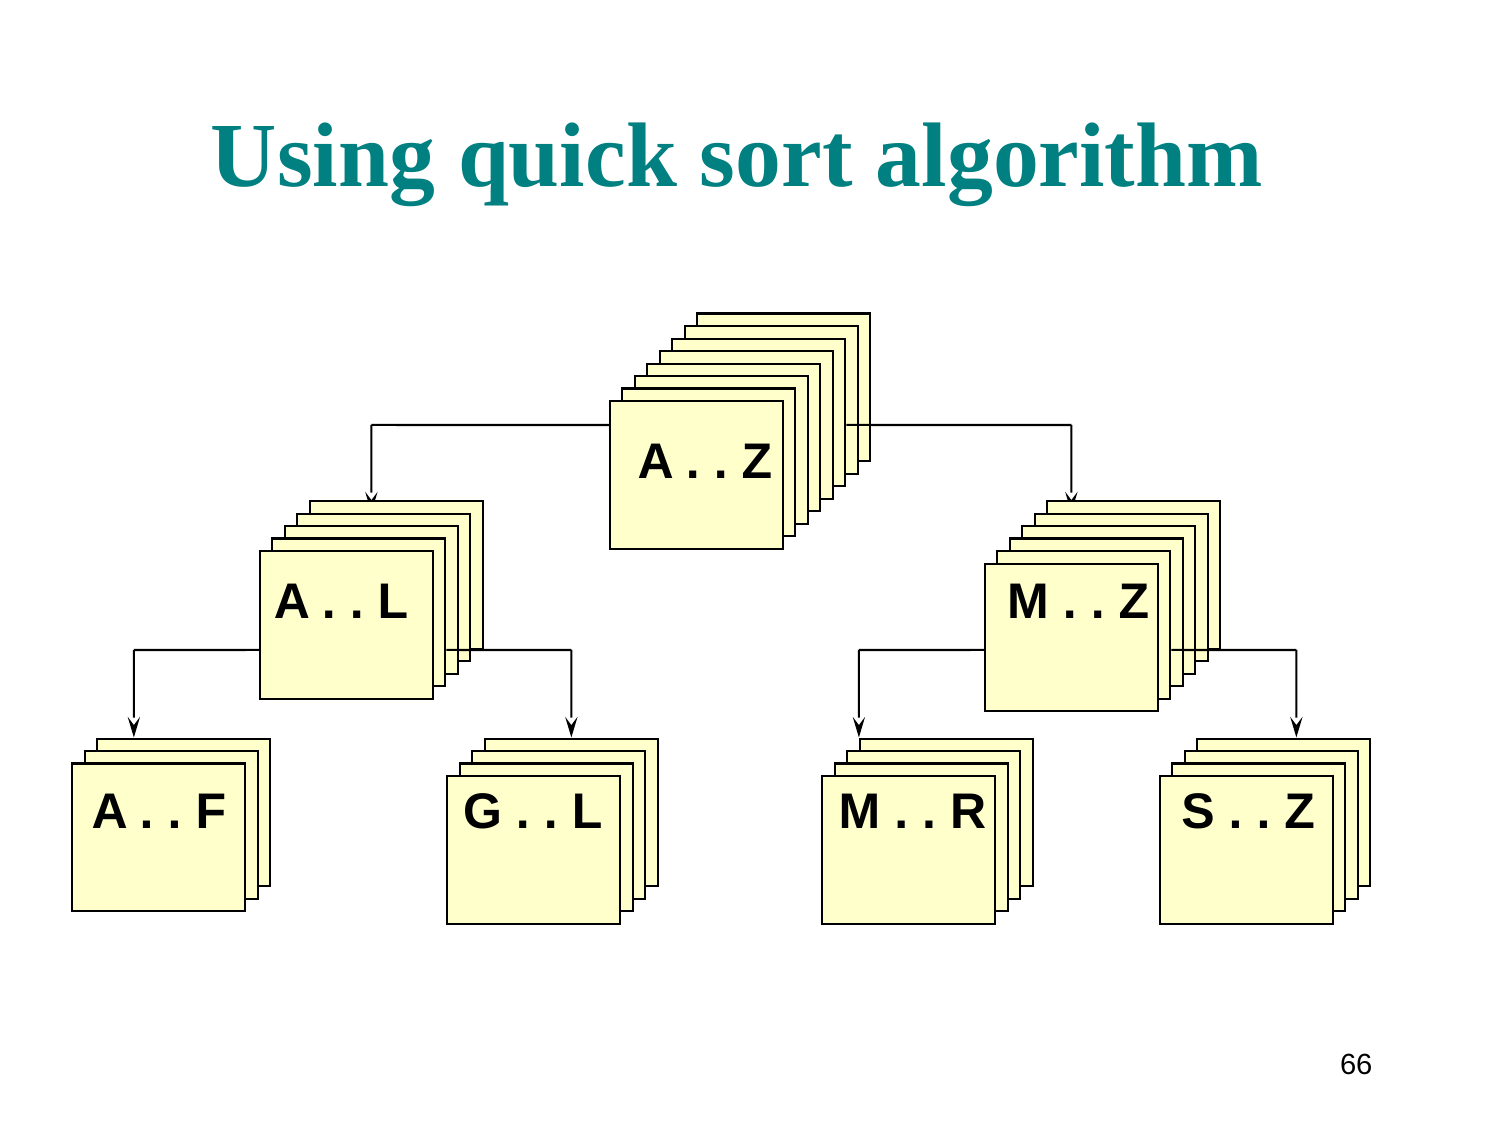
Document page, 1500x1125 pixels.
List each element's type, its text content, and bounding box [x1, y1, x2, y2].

list A . . Z A . . L M . . Z A . . F G . . L M . . R S . . Z [76, 420, 1399, 938]
title Using quick sort algorithm [0, 37, 1476, 213]
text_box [259, 500, 484, 648]
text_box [133, 649, 1297, 738]
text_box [609, 313, 871, 550]
slide_number 66 [1287, 1024, 1388, 1101]
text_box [984, 500, 1221, 648]
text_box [846, 424, 1072, 513]
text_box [72, 738, 1371, 925]
